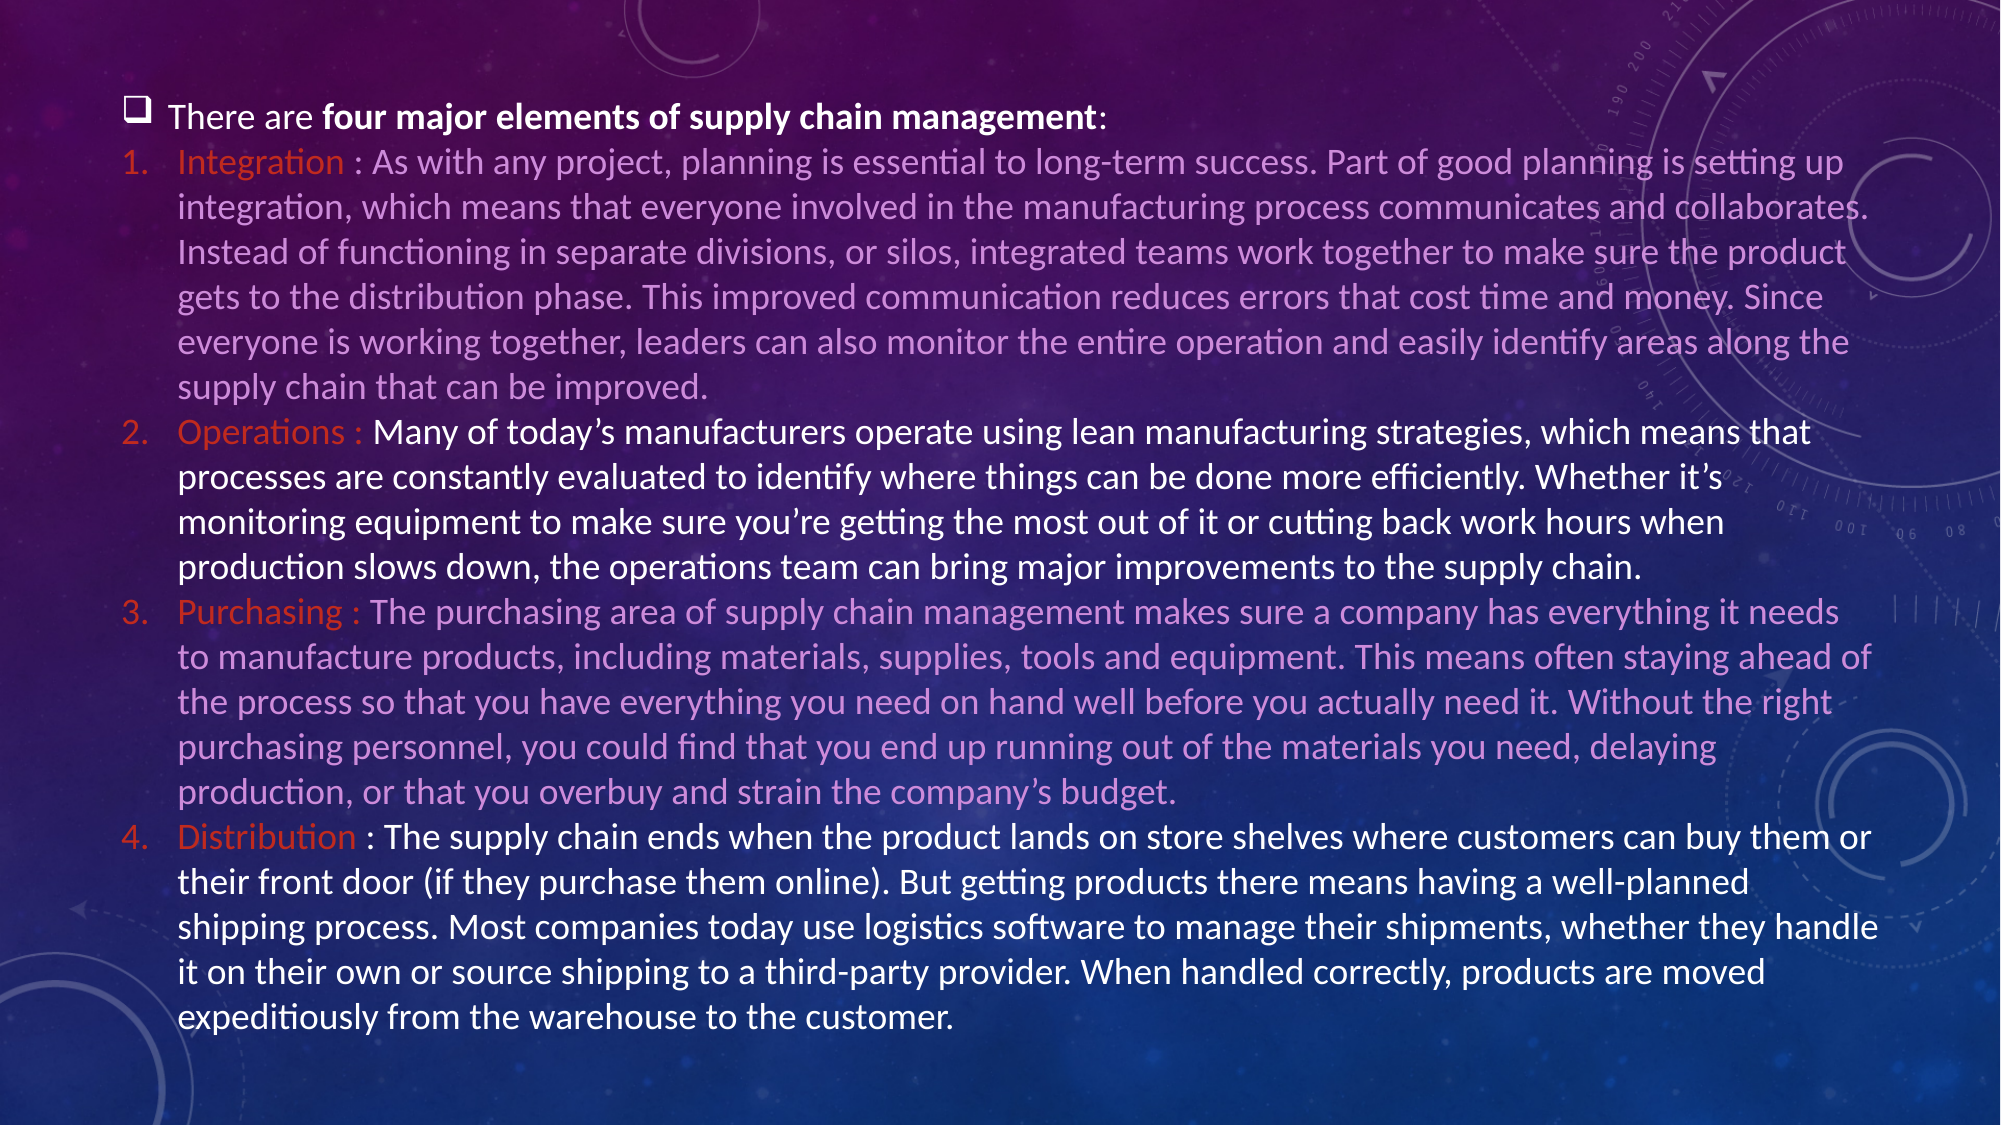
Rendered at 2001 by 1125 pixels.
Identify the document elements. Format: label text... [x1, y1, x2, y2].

text_box There are four major elements of supply chain management: Integration : As with any project, planning is essential to long-term success. Part of good planning is setting up integration, which means that everyone involved in the manufacturing process communicates and collaborates. Instead of functioning in separate divisions, or silos, integrated teams work together to make sure the product gets to the distribution phase. This improved communication reduces errors that cost time and money. Since everyone is working together, leaders can also monitor the entire operation and easily identify areas along the supply chain that can be improved. Operations : Many of today’s manufacturers operate using lean manufacturing strategies, which means that processes are constantly evaluated to identify where things can be done more efficiently. Whether it’s monitoring equipment to make sure you’re getting the most out of it or cutting back work hours when production slows down, the operations team can bring major improvements to the supply chain. Purchasing : The purchasing area of supply chain management makes sure a company has everything it needs to manufacture products, including materials, supplies, tools and equipment. This means often staying ahead of the process so that you have everything you need on hand well before you actually need it. Without the right purchasing personnel, you could find that you end up running out of the materials you need, delaying production, or that you overbuy and strain the company’s budget. Distribution : The supply chain ends when the product lands on store shelves where customers can buy them or their front door (if they purchase them online). But getting products there means having a well-planned shipping process. Most companies today use logistics software to manage their shipments, whether they handle it on their own or source shipping to a third-party provider. When handled correctly, products are moved expeditiously from the warehouse to the customer. [106, 84, 1897, 1045]
picture [0, 0, 2001, 1125]
